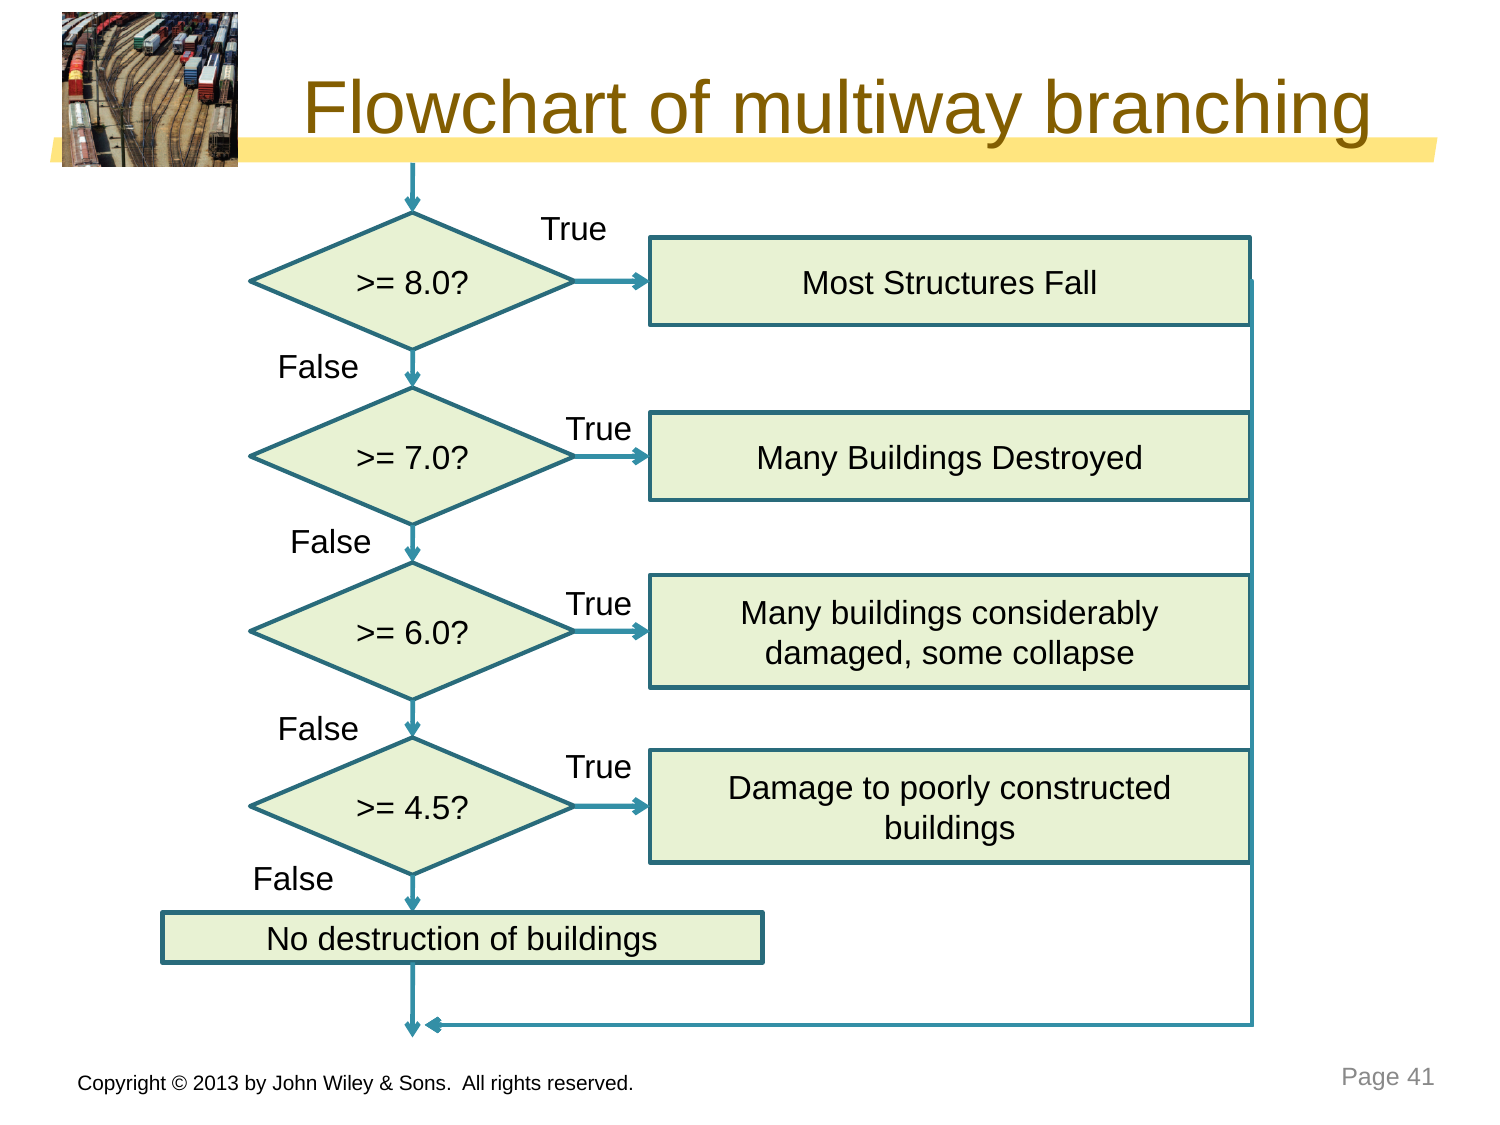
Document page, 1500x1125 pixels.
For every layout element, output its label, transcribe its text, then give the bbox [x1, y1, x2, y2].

picture [62, 12, 238, 167]
text_box False [262, 699, 375, 755]
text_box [424, 630, 1251, 805]
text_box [424, 805, 1251, 1026]
text_box >= 6.0? [247, 560, 418, 702]
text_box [424, 280, 1251, 455]
slide_number Page 41 [1187, 1050, 1450, 1100]
footer Copyright © 2013 by John Wiley & Sons. All rights reserved. [62, 1037, 726, 1104]
text_box Most Structures Fall [648, 235, 1252, 280]
text_box >= 7.0? [247, 386, 419, 527]
text_box False [237, 849, 350, 905]
text_box >= 4.5? [247, 735, 418, 877]
text_box False [262, 337, 375, 393]
text_box >= 8.0? [247, 211, 573, 352]
text_box No destruction of buildings [160, 910, 417, 965]
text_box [424, 455, 1251, 630]
title Flowchart of multiway branching [287, 44, 1451, 163]
text_box True [525, 199, 623, 255]
text_box False [275, 512, 387, 568]
